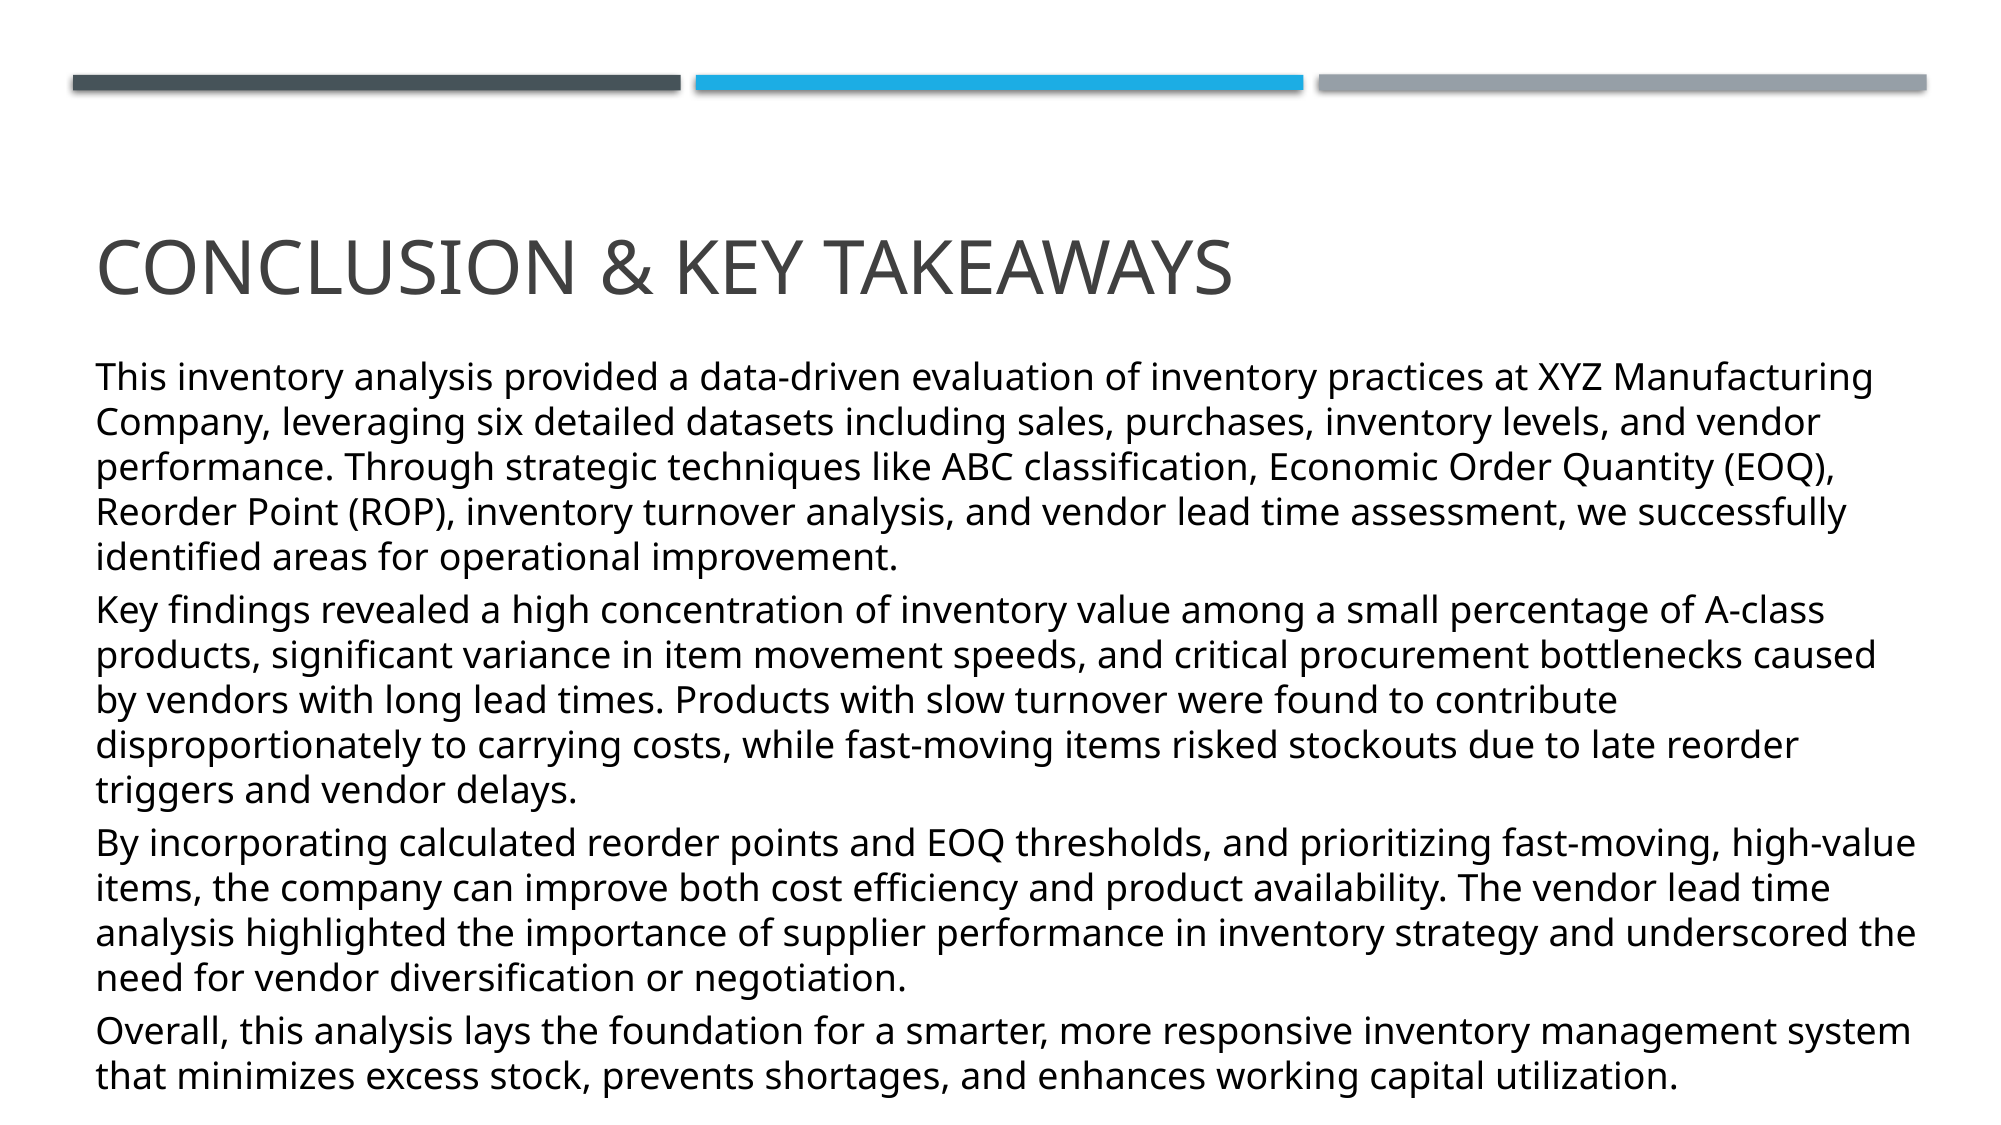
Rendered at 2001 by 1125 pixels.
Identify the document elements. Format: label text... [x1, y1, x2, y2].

title Conclusion & Key Takeaways [95, 115, 1905, 311]
text_box This inventory analysis provided a data-driven evaluation of inventory practices at XYZ Manufacturing Company, leveraging six detailed datasets including sales, purchases, inventory levels, and vendor performance. Through strategic techniques like ABC classification, Economic Order Quantity (EOQ), Reorder Point (ROP), inventory turnover analysis, and vendor lead time assessment, we successfully identified areas for operational improvement. Key findings revealed a high concentration of inventory value among a small percentage of A-class products, significant variance in item movement speeds, and critical procurement bottlenecks caused by vendors with long lead times. Products with slow turnover were found to contribute disproportionately to carrying costs, while fast-moving items risked stockouts due to late reorder triggers and vendor delays. By incorporating calculated reorder points and EOQ thresholds, and prioritizing fast-moving, high-value items, the company can improve both cost efficiency and product availability. The vendor lead time analysis highlighted the importance of supplier performance in inventory strategy and underscored the need for vendor diversification or negotiation. Overall, this analysis lays the foundation for a smarter, more responsive inventory management system that minimizes excess stock, prevents shortages, and enhances working capital utilization. [95, 352, 1923, 1010]
